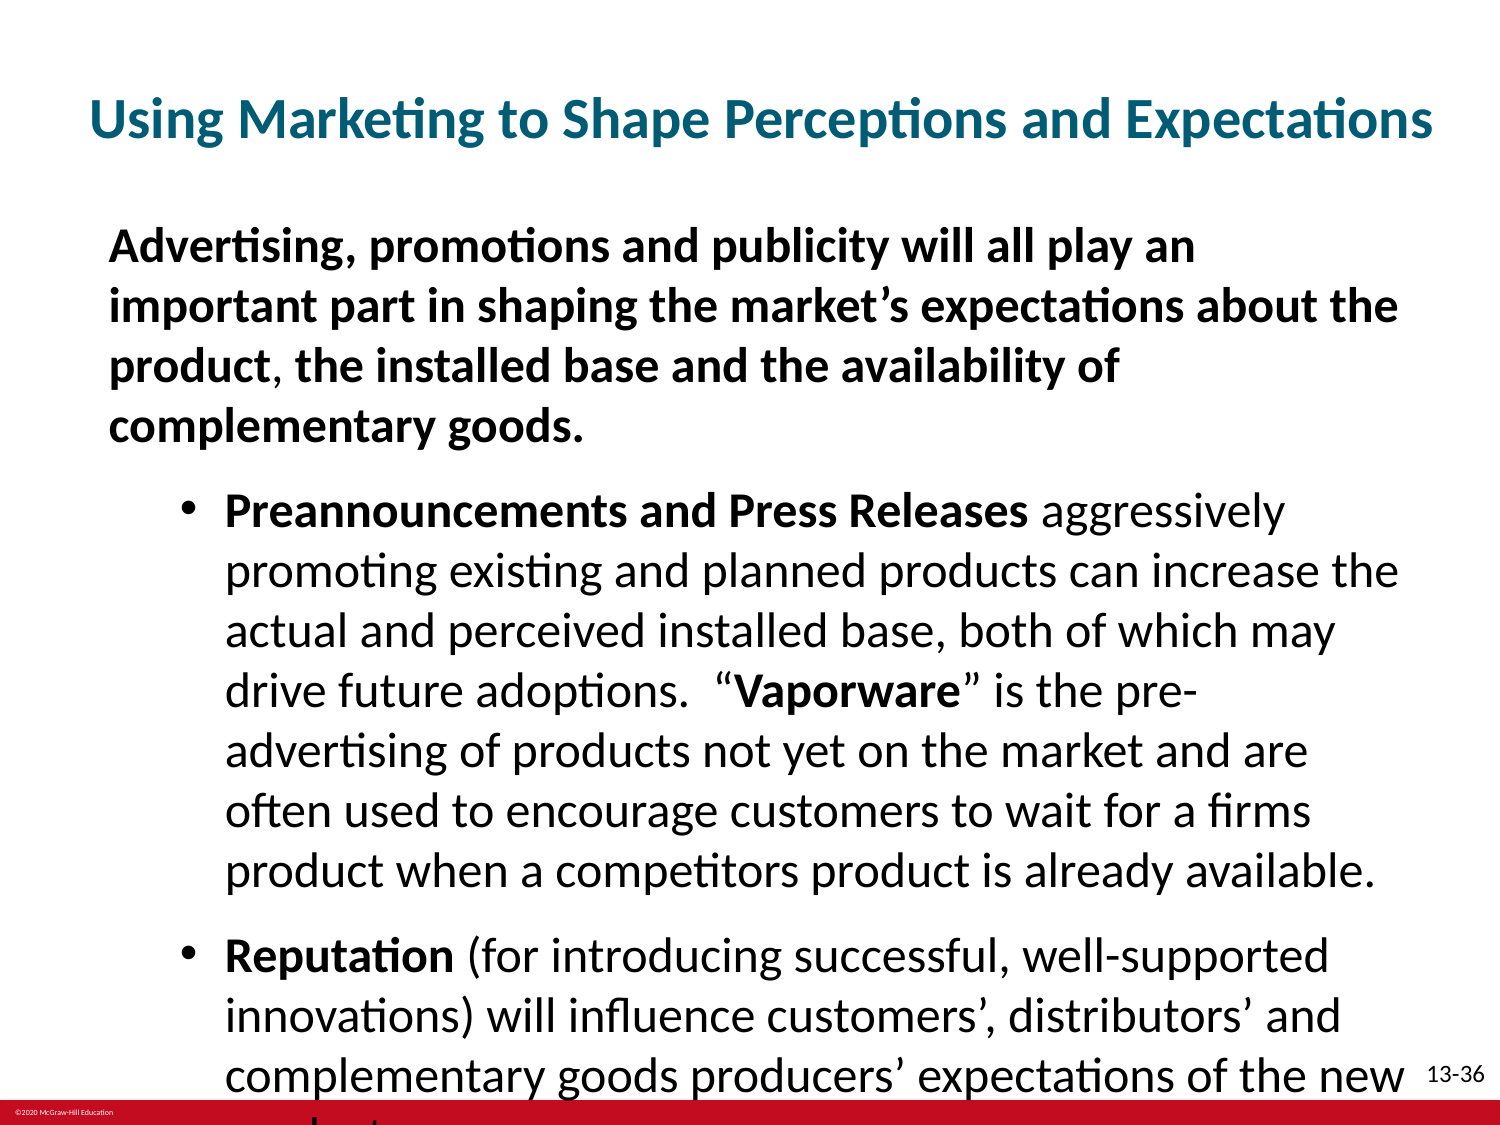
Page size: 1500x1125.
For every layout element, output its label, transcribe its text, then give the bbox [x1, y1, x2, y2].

list Advertising, promotions and publicity will all play an important part in shaping the market’s expectations about the product, the installed base and the availability of complementary goods. Preannouncements and Press Releases aggressively promoting existing and planned products can increase the actual and perceived installed base, both of which may drive future adoptions. “Vaporware” is the pre-advertising of products not yet on the market and are often used to encourage customers to wait for a firms product when a competitors product is already available. Reputation (for introducing successful, well-supported innovations) will influence customers’, distributors’ and complementary goods producers’ expectations of the new product. Credible Commitments including financial commitments to a new technology, either in R&D costs or in new manufacturing capability, will signal the market about the firm’s confidence in and commitment to the new product. [75, 204, 1425, 1038]
title Using Marketing to Shape Perceptions and Expectations [75, 24, 1500, 205]
